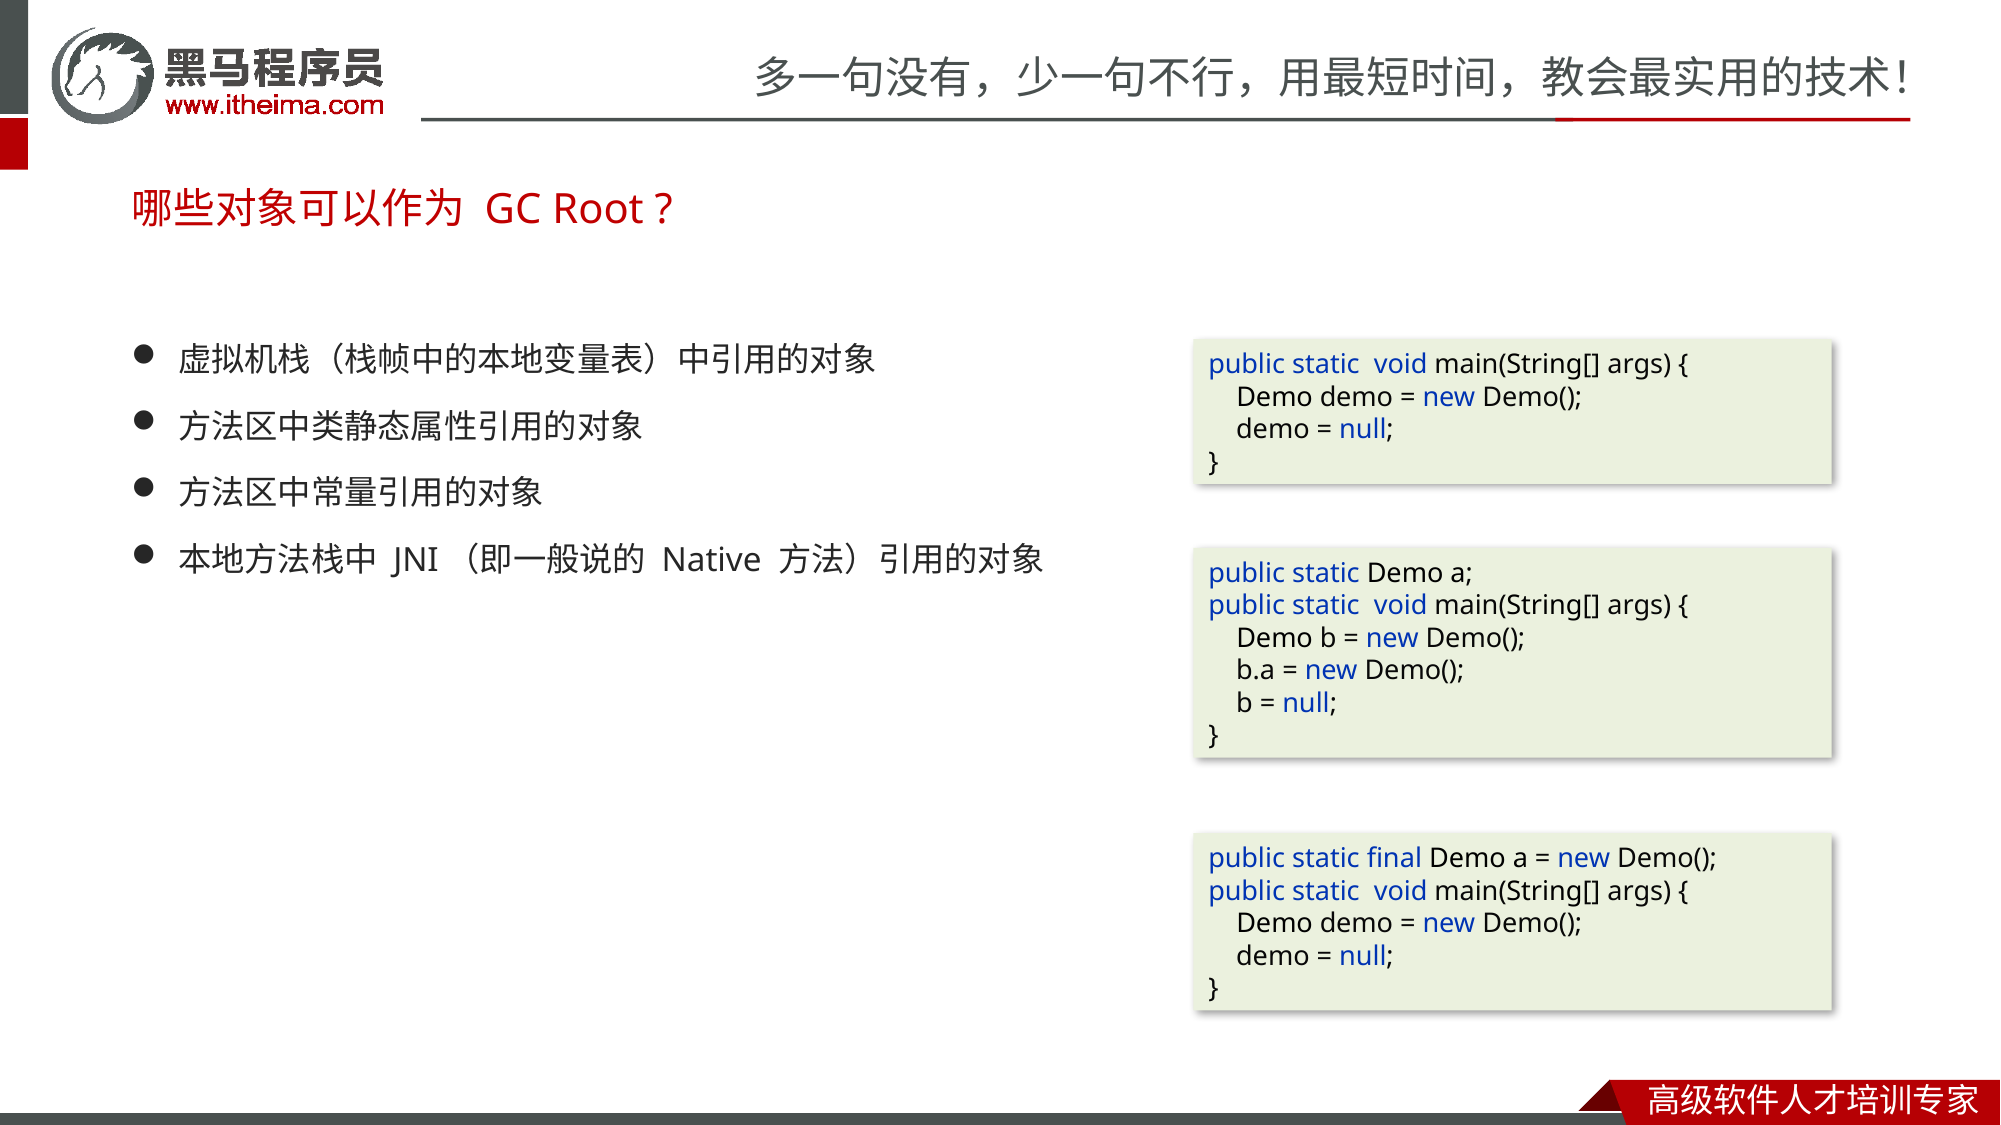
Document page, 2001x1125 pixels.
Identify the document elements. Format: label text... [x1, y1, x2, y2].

text_box public static final Demo a = new Demo(); public static void main(String[] args) { Demo demo = new Demo(); demo = null; } [1193, 833, 1832, 1011]
text_box public static Demo a; public static void main(String[] args) { Demo b = new Demo(); b.a = new Demo(); b = null; } [1193, 547, 1832, 758]
text_box 虚拟机栈（栈帧中的本地变量表）中引用的对象 方法区中类静态属性引用的对象 方法区中常量引用的对象 本地方法栈中 JNI（即一般说的 Native 方法）引用的对象 [116, 311, 1872, 666]
picture [50, 26, 384, 125]
text_box public static void main(String[] args) { Demo demo = new Demo(); demo = null; } [1193, 339, 1832, 484]
title 哪些对象可以作为 GC Root ? [116, 164, 1872, 250]
